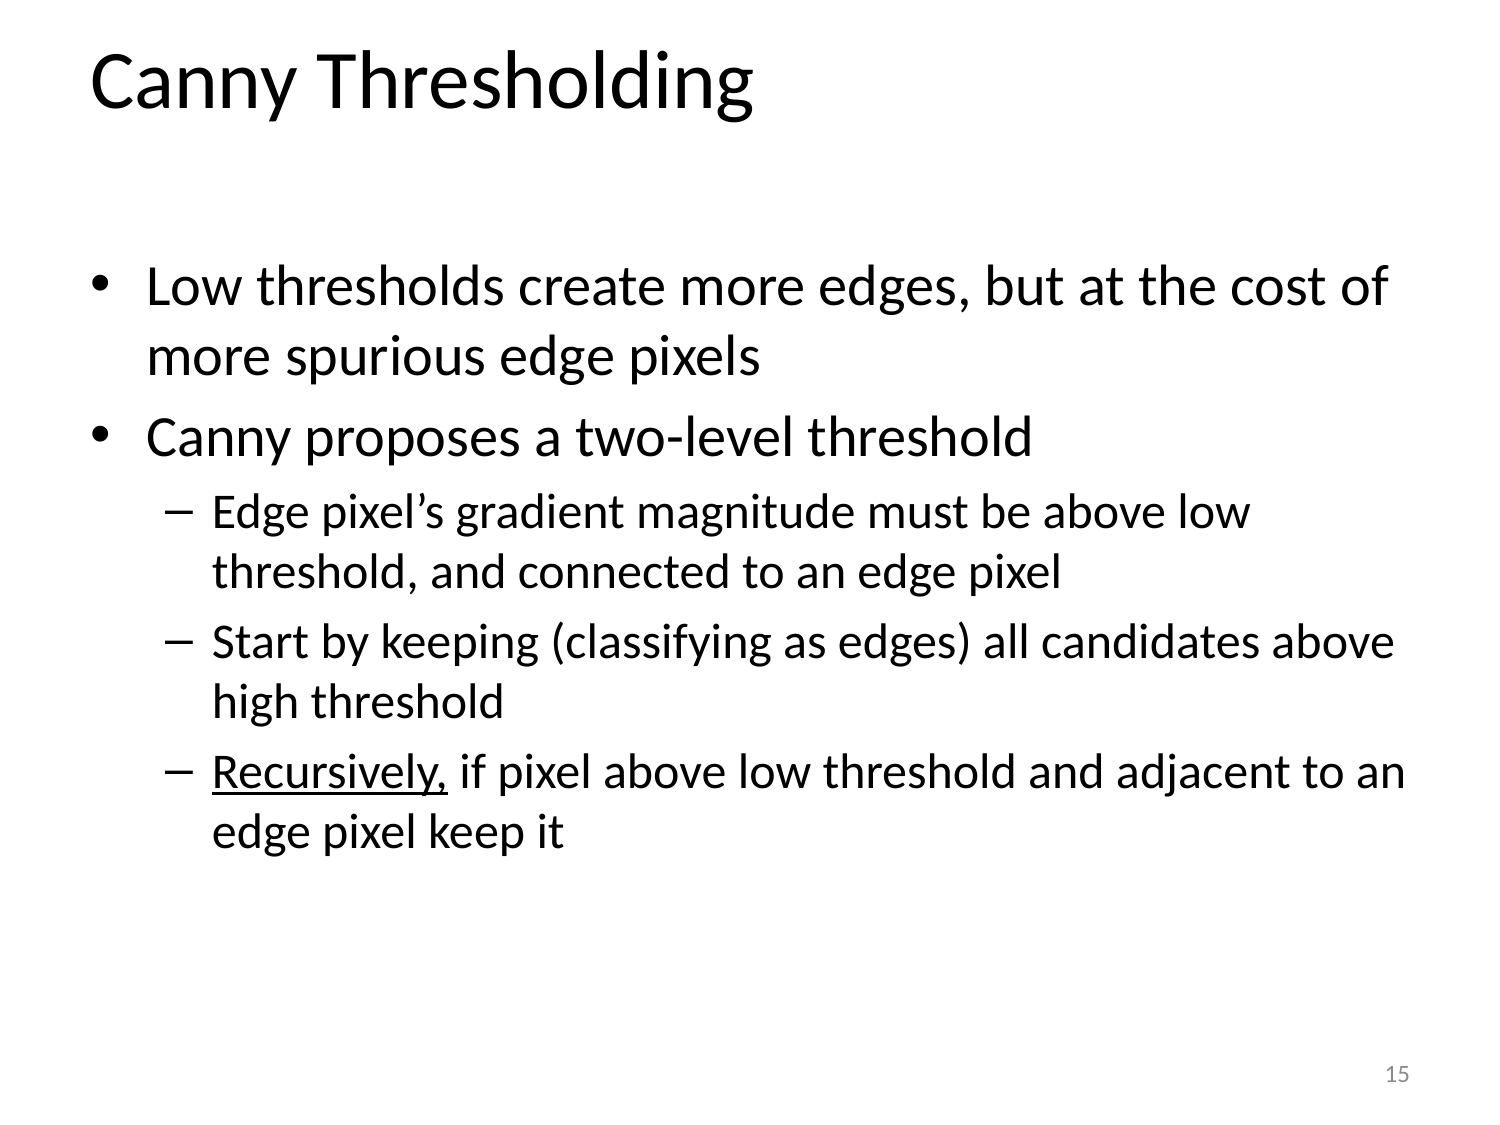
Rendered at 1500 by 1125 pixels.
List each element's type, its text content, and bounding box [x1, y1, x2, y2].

title Canny Thresholding [75, 0, 1425, 150]
list Low thresholds create more edges, but at the cost of more spurious edge pixels Canny proposes a two-level threshold Edge pixel’s gradient magnitude must be above low threshold, and connected to an edge pixel Start by keeping (classifying as edges) all candidates above high threshold Recursively, if pixel above low threshold and adjacent to an edge pixel keep it [75, 239, 1465, 982]
slide_number 15 [1074, 1042, 1425, 1103]
